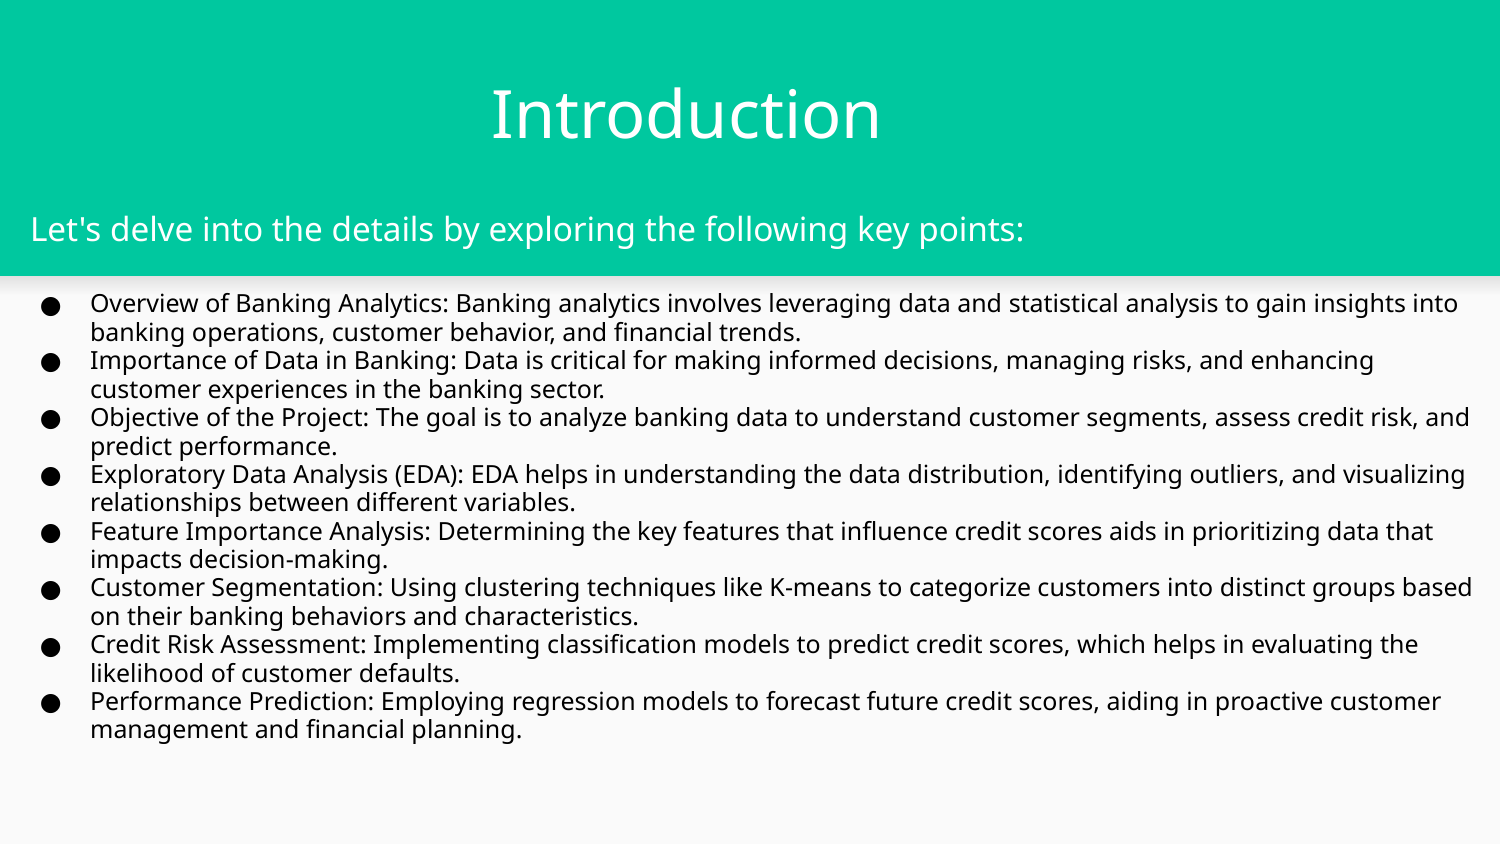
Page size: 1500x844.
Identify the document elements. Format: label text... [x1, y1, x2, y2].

list Overview of Banking Analytics: Banking analytics involves leveraging data and statistical analysis to gain insights into banking operations, customer behavior, and financial trends. Importance of Data in Banking: Data is critical for making informed decisions, managing risks, and enhancing customer experiences in the banking sector. Objective of the Project: The goal is to analyze banking data to understand customer segments, assess credit risk, and predict performance. Exploratory Data Analysis (EDA): EDA helps in understanding the data distribution, identifying outliers, and visualizing relationships between different variables. Feature Importance Analysis: Determining the key features that influence credit scores aids in prioritizing data that impacts decision-making. Customer Segmentation: Using clustering techniques like K-means to categorize customers into distinct groups based on their banking behaviors and characteristics. Credit Risk Assessment: Implementing classification models to predict credit scores, which helps in evaluating the likelihood of customer defaults. Performance Prediction: Employing regression models to forecast future credit scores, aiding in proactive customer management and financial planning. [0, 275, 1500, 826]
title Introduction [13, 47, 1362, 174]
title Let's delve into the details by exploring the following key points: [14, 136, 1364, 263]
